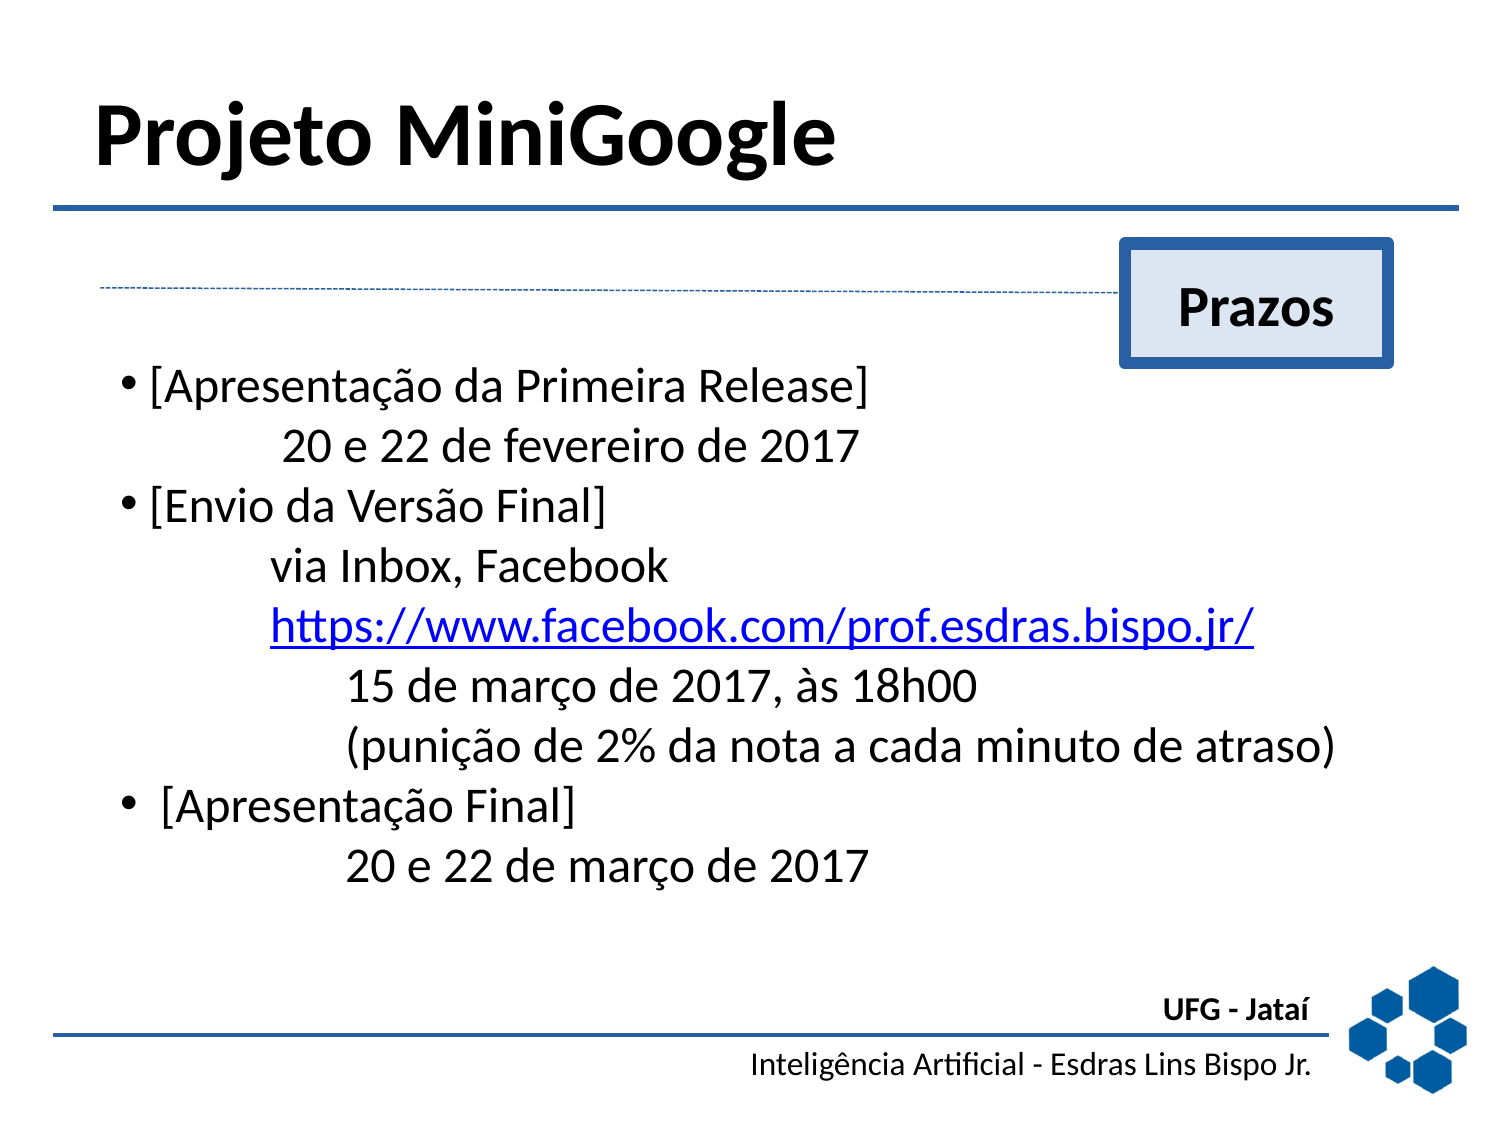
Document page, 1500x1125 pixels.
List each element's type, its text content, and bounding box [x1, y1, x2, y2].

text_box Inteligência Artificial - Esdras Lins Bispo Jr. [735, 1041, 1329, 1090]
text_box UFG - Jataí [1147, 979, 1324, 1034]
text_box Prazos [1123, 241, 1390, 365]
text_box [Apresentação da Primeira Release] 20 e 22 de fevereiro de 2017 [Envio da Versão Final] via Inbox, Facebook https://www.facebook.com/prof.esdras.bispo.jr/ 15 de março de 2017, às 18h00 (punição de 2% da nota a cada minuto de atraso) [Apresentação Final] 20 e 22 de março de 2017 [105, 344, 1407, 900]
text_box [100, 287, 1149, 294]
picture [1340, 951, 1475, 1099]
text_box Projeto MiniGoogle [79, 66, 853, 191]
